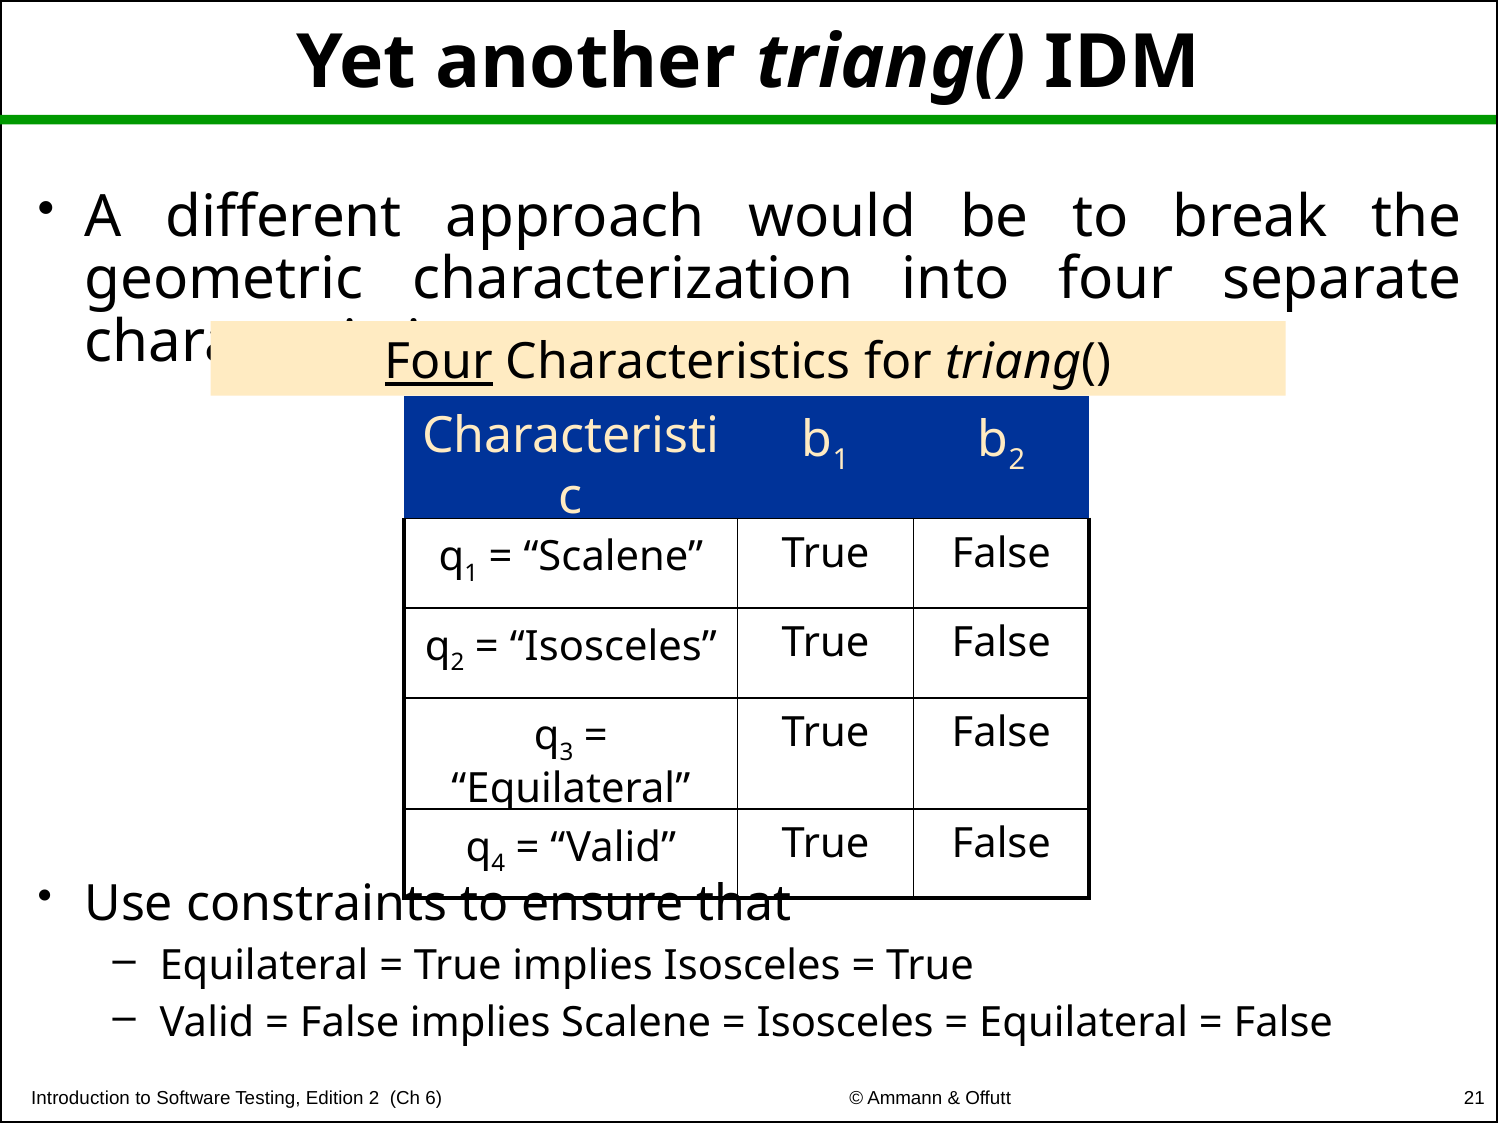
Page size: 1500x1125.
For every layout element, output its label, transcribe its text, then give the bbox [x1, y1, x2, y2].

slide_number Introduction to Software Testing, Edition 2 (Ch 6) [15, 1076, 664, 1117]
table_cell False [914, 609, 1087, 697]
table_cell False [914, 519, 1087, 607]
table_cell q2 = “Isosceles” [406, 609, 737, 697]
table_cell True [738, 609, 913, 697]
table_cell q4 = “Valid” [406, 810, 737, 869]
table_cell True [738, 519, 913, 607]
table_header b2 [913, 396, 1089, 518]
slide_number 21 [1187, 1074, 1500, 1117]
table_cell q3 = “Equilateral” [406, 699, 737, 808]
table_cell False [914, 699, 1087, 808]
text_box Four Characteristics for triang() [210, 321, 1286, 396]
table_cell True [738, 810, 913, 869]
text_box Use constraints to ensure that Equilateral = True implies Isosceles = True Valid = False implies Scalene = Isosceles = Equilateral = False [22, 869, 1477, 1048]
table_header Characteristic [404, 396, 737, 518]
table_cell True [738, 699, 913, 808]
table_cell q1 = “Scalene” [406, 519, 737, 607]
table_header b1 [737, 396, 913, 518]
table_cell False [914, 810, 1087, 869]
list A different approach would be to break the geometric characterization into four separate characteristics [22, 178, 1477, 317]
footer © Ammann & Offutt [692, 1075, 1168, 1117]
title Yet another triang() IDM [1, 15, 1496, 111]
